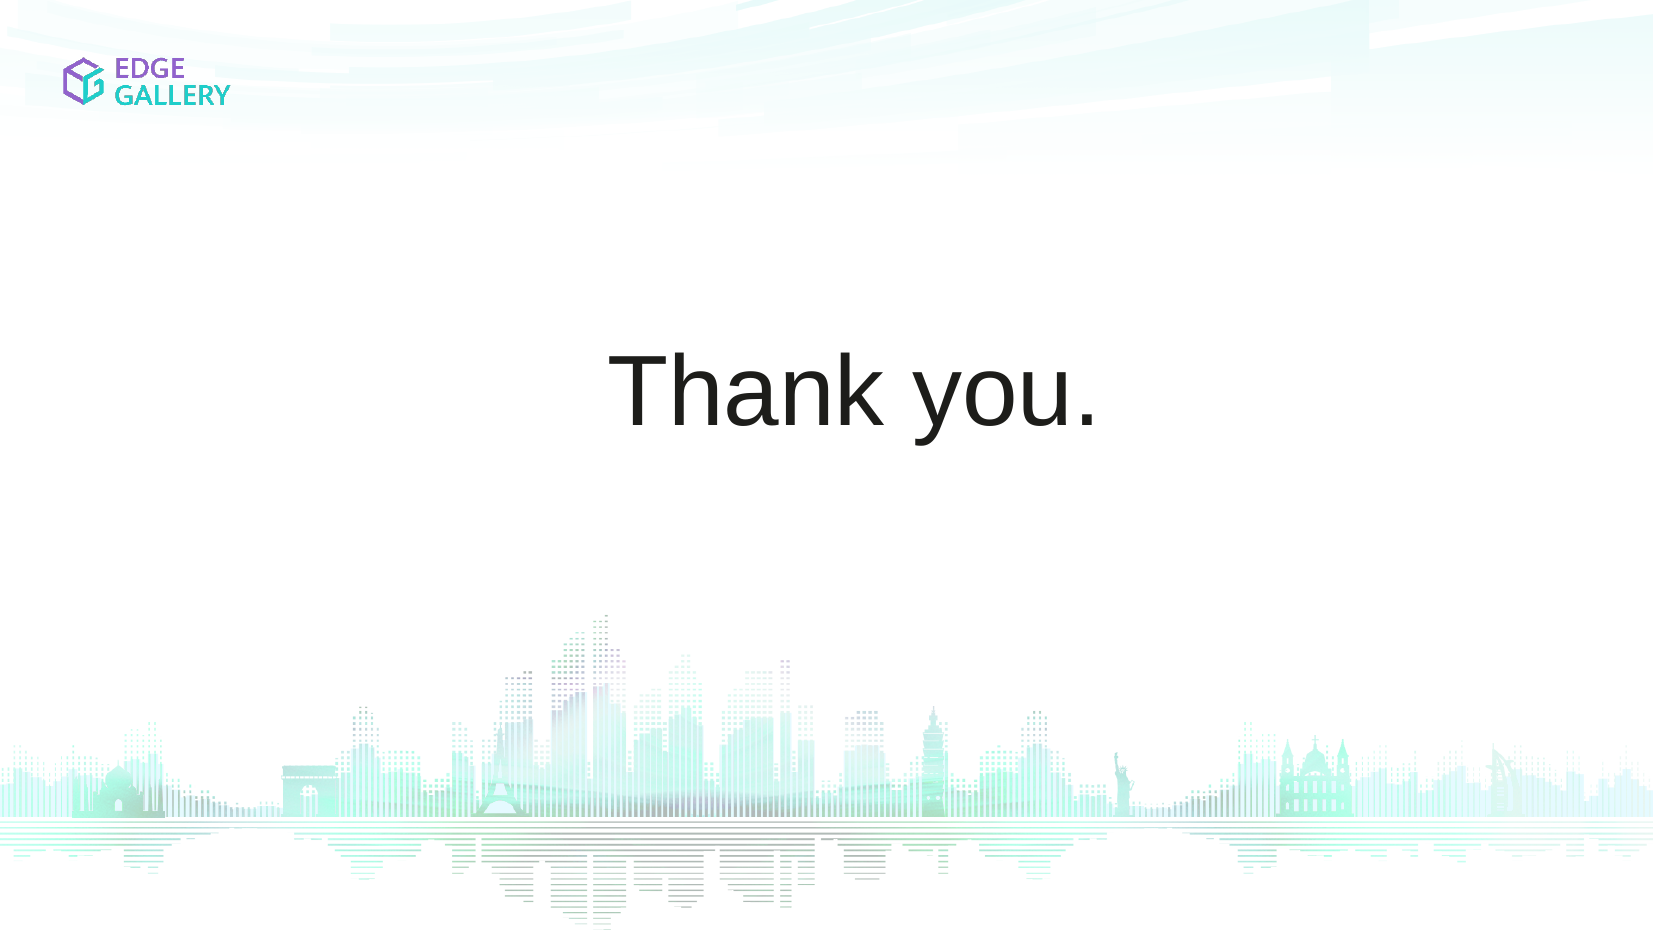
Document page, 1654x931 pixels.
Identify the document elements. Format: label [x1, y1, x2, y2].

picture [0, 0, 1653, 508]
picture [0, 614, 1653, 930]
